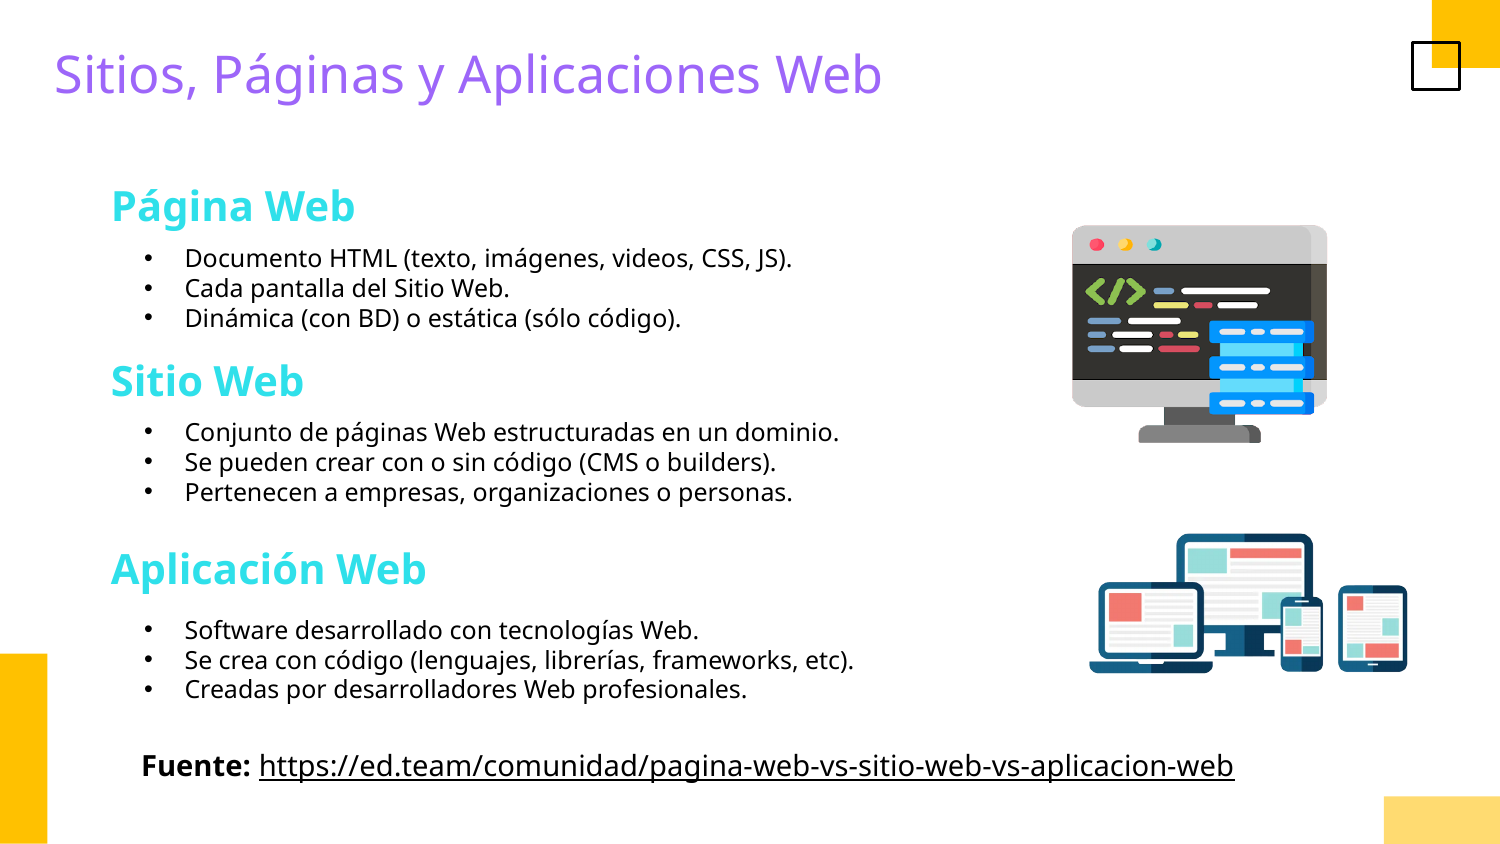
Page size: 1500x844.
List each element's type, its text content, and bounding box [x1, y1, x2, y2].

picture [1064, 213, 1335, 452]
text_box Documento HTML (texto, imágenes, videos, CSS, JS). Cada pantalla del Sitio Web. Dinámica (con BD) o estática (sólo código). [124, 230, 939, 345]
text_box Conjunto de páginas Web estructuradas en un dominio. Se pueden crear con o sin código (CMS o builders). Pertenecen a empresas, organizaciones o personas. [124, 404, 939, 519]
text_box Aplicación Web [95, 528, 523, 594]
text_box Sitio Web [95, 339, 417, 405]
text_box Fuente: https://ed.team/comunidad/pagina-web-vs-sitio-web-vs-aplicacion-web [107, 739, 1354, 795]
text_box Sitios, Páginas y Aplicaciones Web [39, 26, 1024, 121]
picture [1084, 529, 1411, 679]
text_box Página Web [95, 164, 417, 230]
text_box Software desarrollado con tecnologías Web. Se crea con código (lenguajes, librerías, frameworks, etc). Creadas por desarrolladores Web profesionales. [124, 602, 939, 716]
